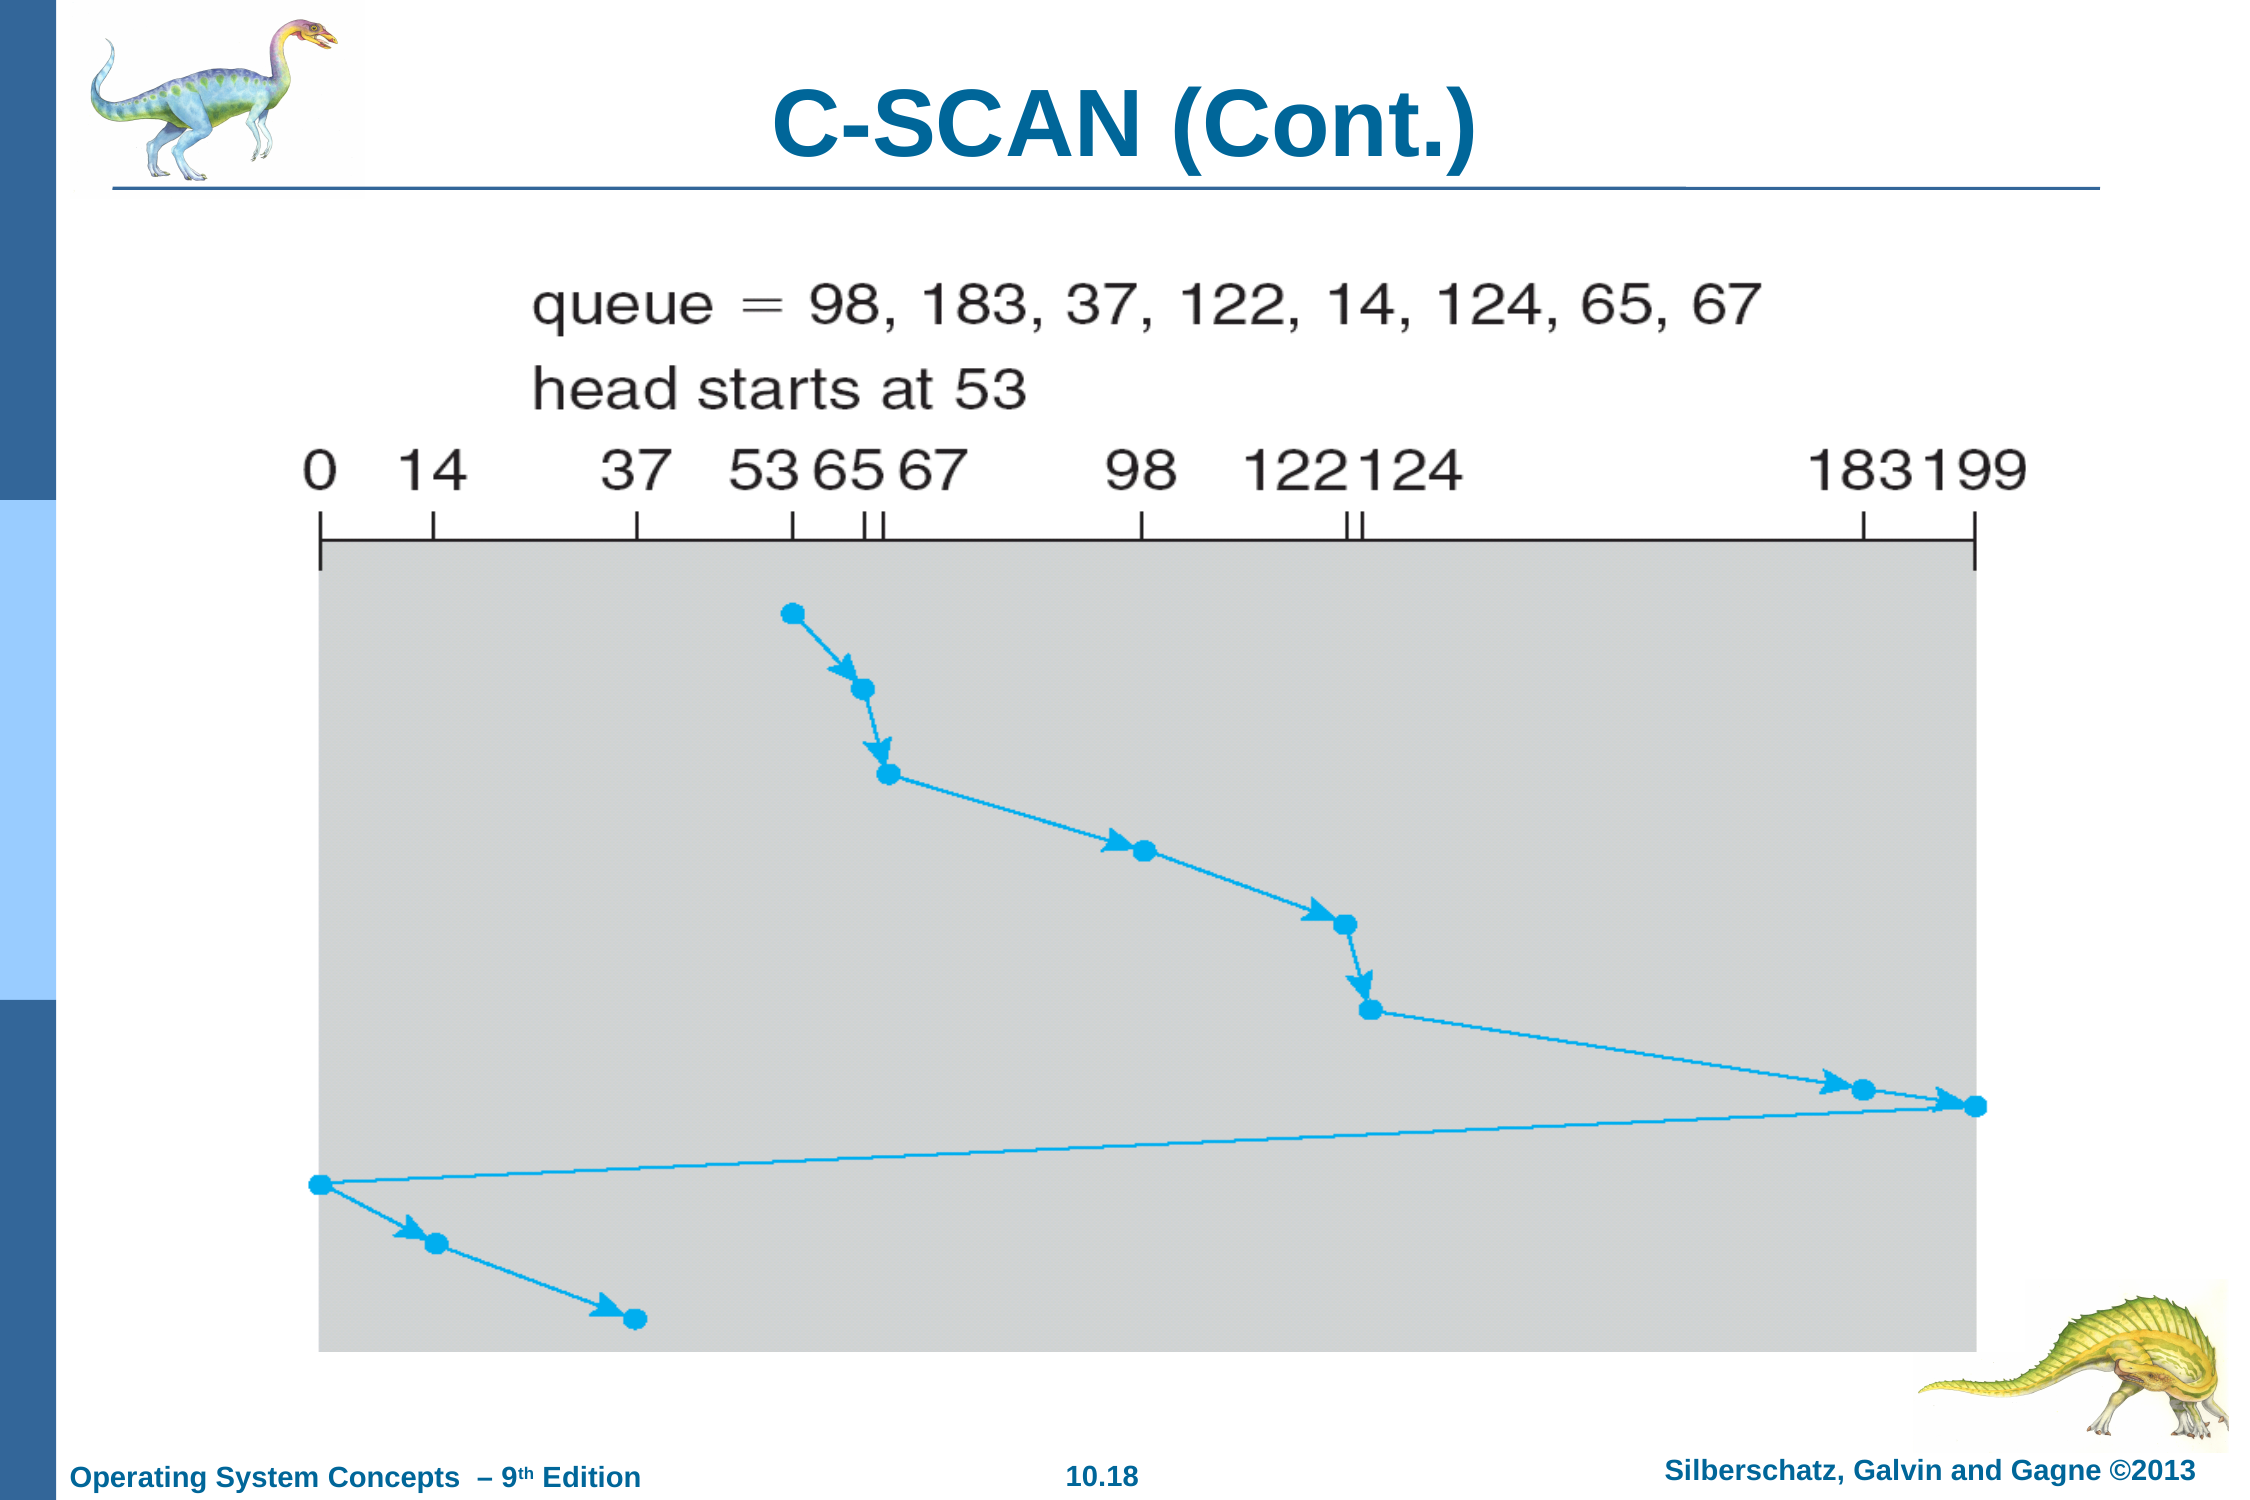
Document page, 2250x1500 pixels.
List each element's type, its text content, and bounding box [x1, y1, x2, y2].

picture [70, 0, 365, 199]
picture [302, 270, 2229, 1453]
title C-SCAN (Cont.) [112, 60, 2138, 187]
